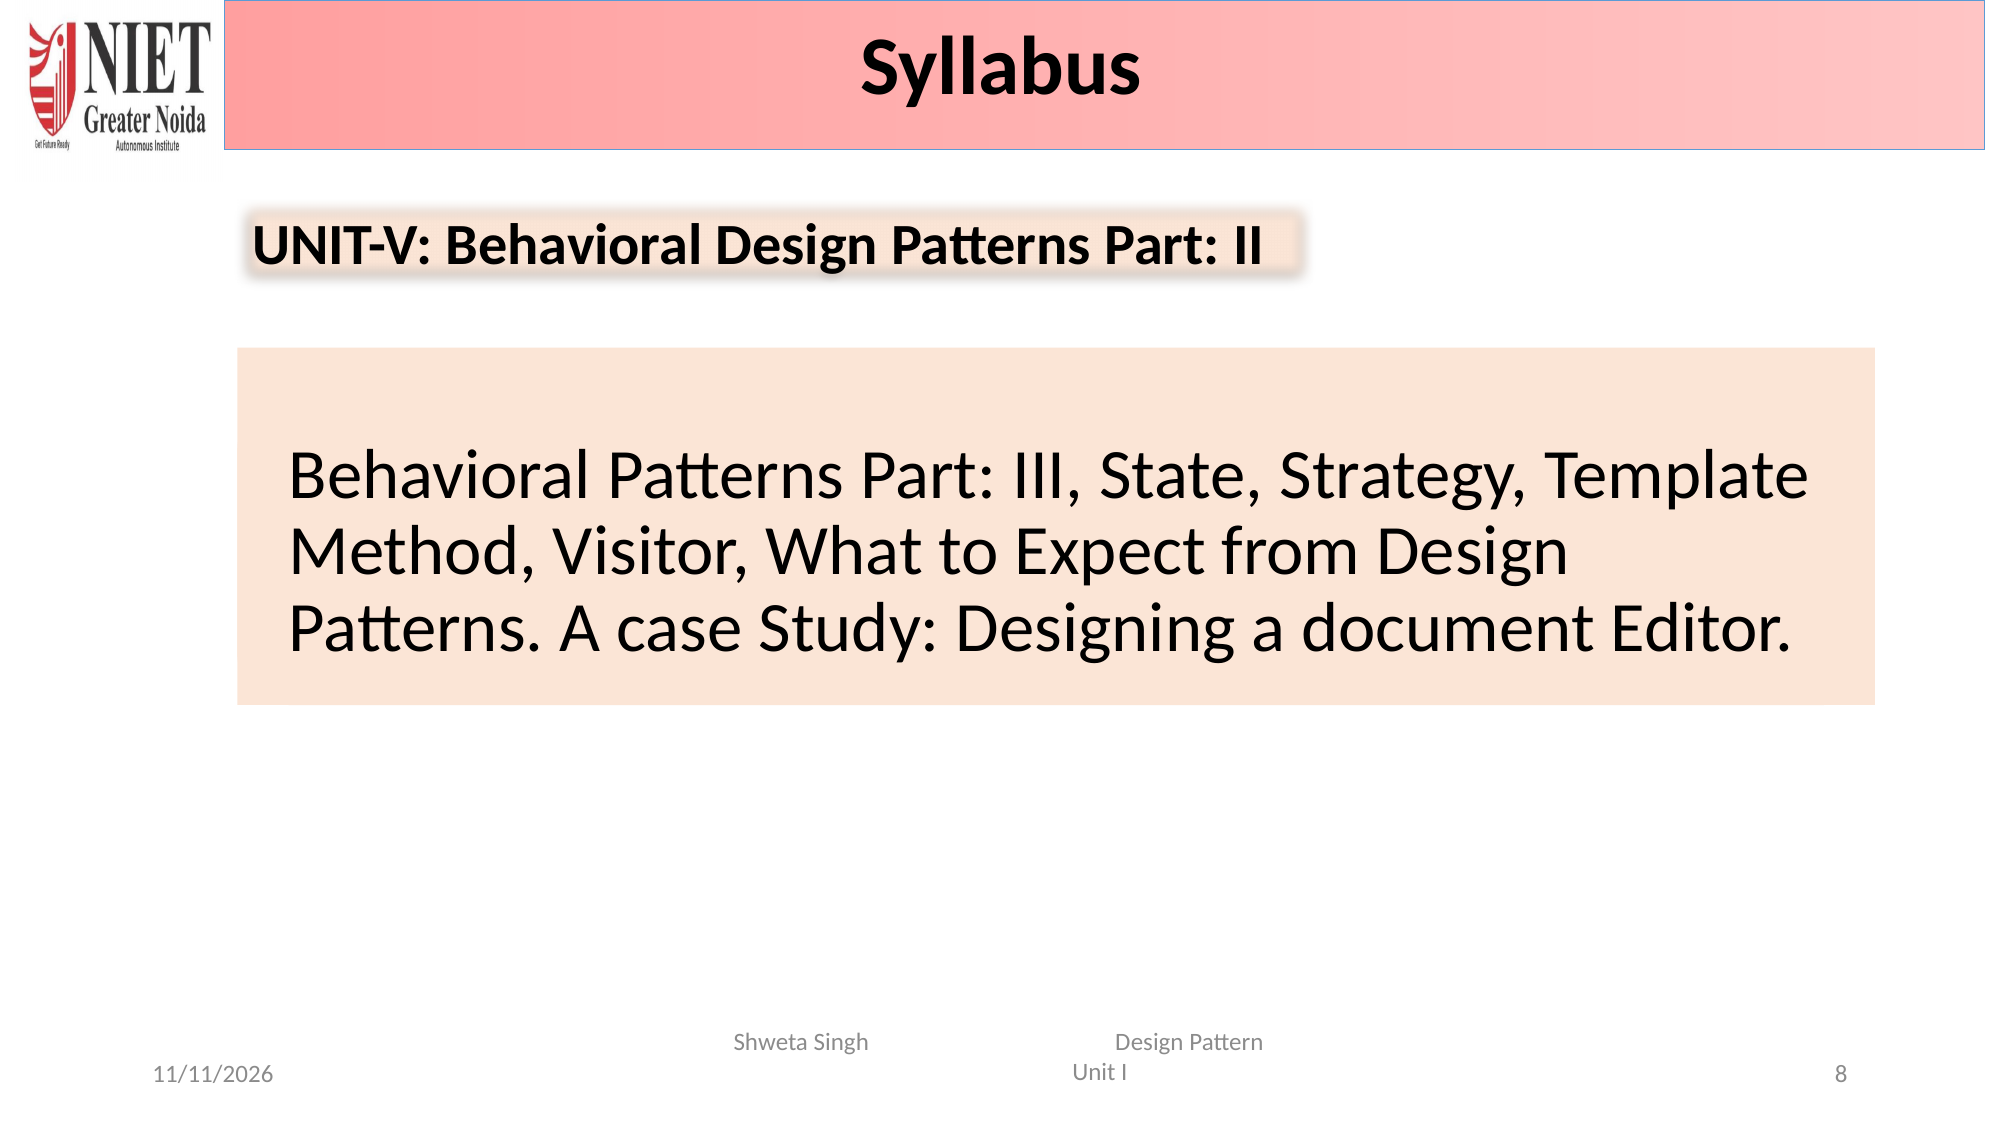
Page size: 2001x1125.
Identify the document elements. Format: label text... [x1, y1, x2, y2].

text_box UNIT-V: Behavioral Design Patterns Part: II [259, 221, 1293, 264]
slide_number 8 [1412, 1042, 1863, 1103]
footer Shweta Singh Design Pattern Unit I [712, 1025, 1488, 1085]
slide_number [137, 1042, 588, 1103]
text_box Syllabus [501, 3, 1502, 119]
picture [15, 0, 225, 182]
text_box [237, 347, 1875, 705]
